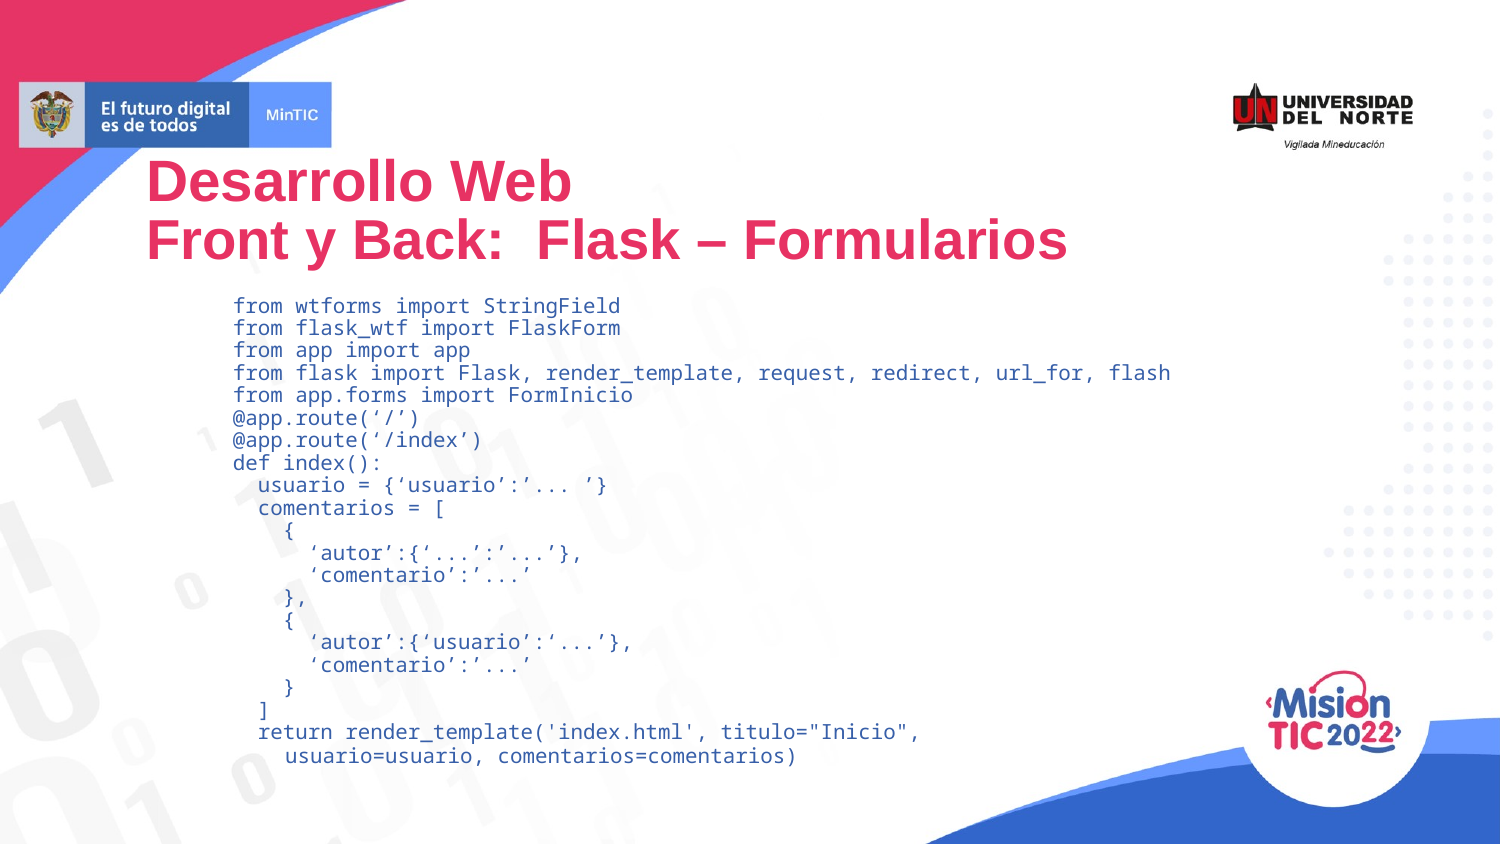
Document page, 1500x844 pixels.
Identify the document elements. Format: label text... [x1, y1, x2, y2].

picture [0, 0, 1500, 844]
text_box from wtforms import StringField from flask_wtf import FlaskForm from app import app from flask import Flask, render_template, request, redirect, url_for, flash from app.forms import FormInicio @app.route(‘/’) @app.route(‘/index’) def index(): usuario = {‘usuario’:’... ’} comentarios = [ { ‘autor’:{‘...’:’...’}, ‘comentario’:’...’ }, { ‘autor’:{‘usuario’:‘...’}, ‘comentario’:’...’ } ] return render_template('index.html', titulo="Inicio", usuario=usuario, comentarios=comentarios) [135, 289, 1373, 835]
text_box Desarrollo Web Front y Back: Flask – Formularios [135, 97, 1373, 277]
